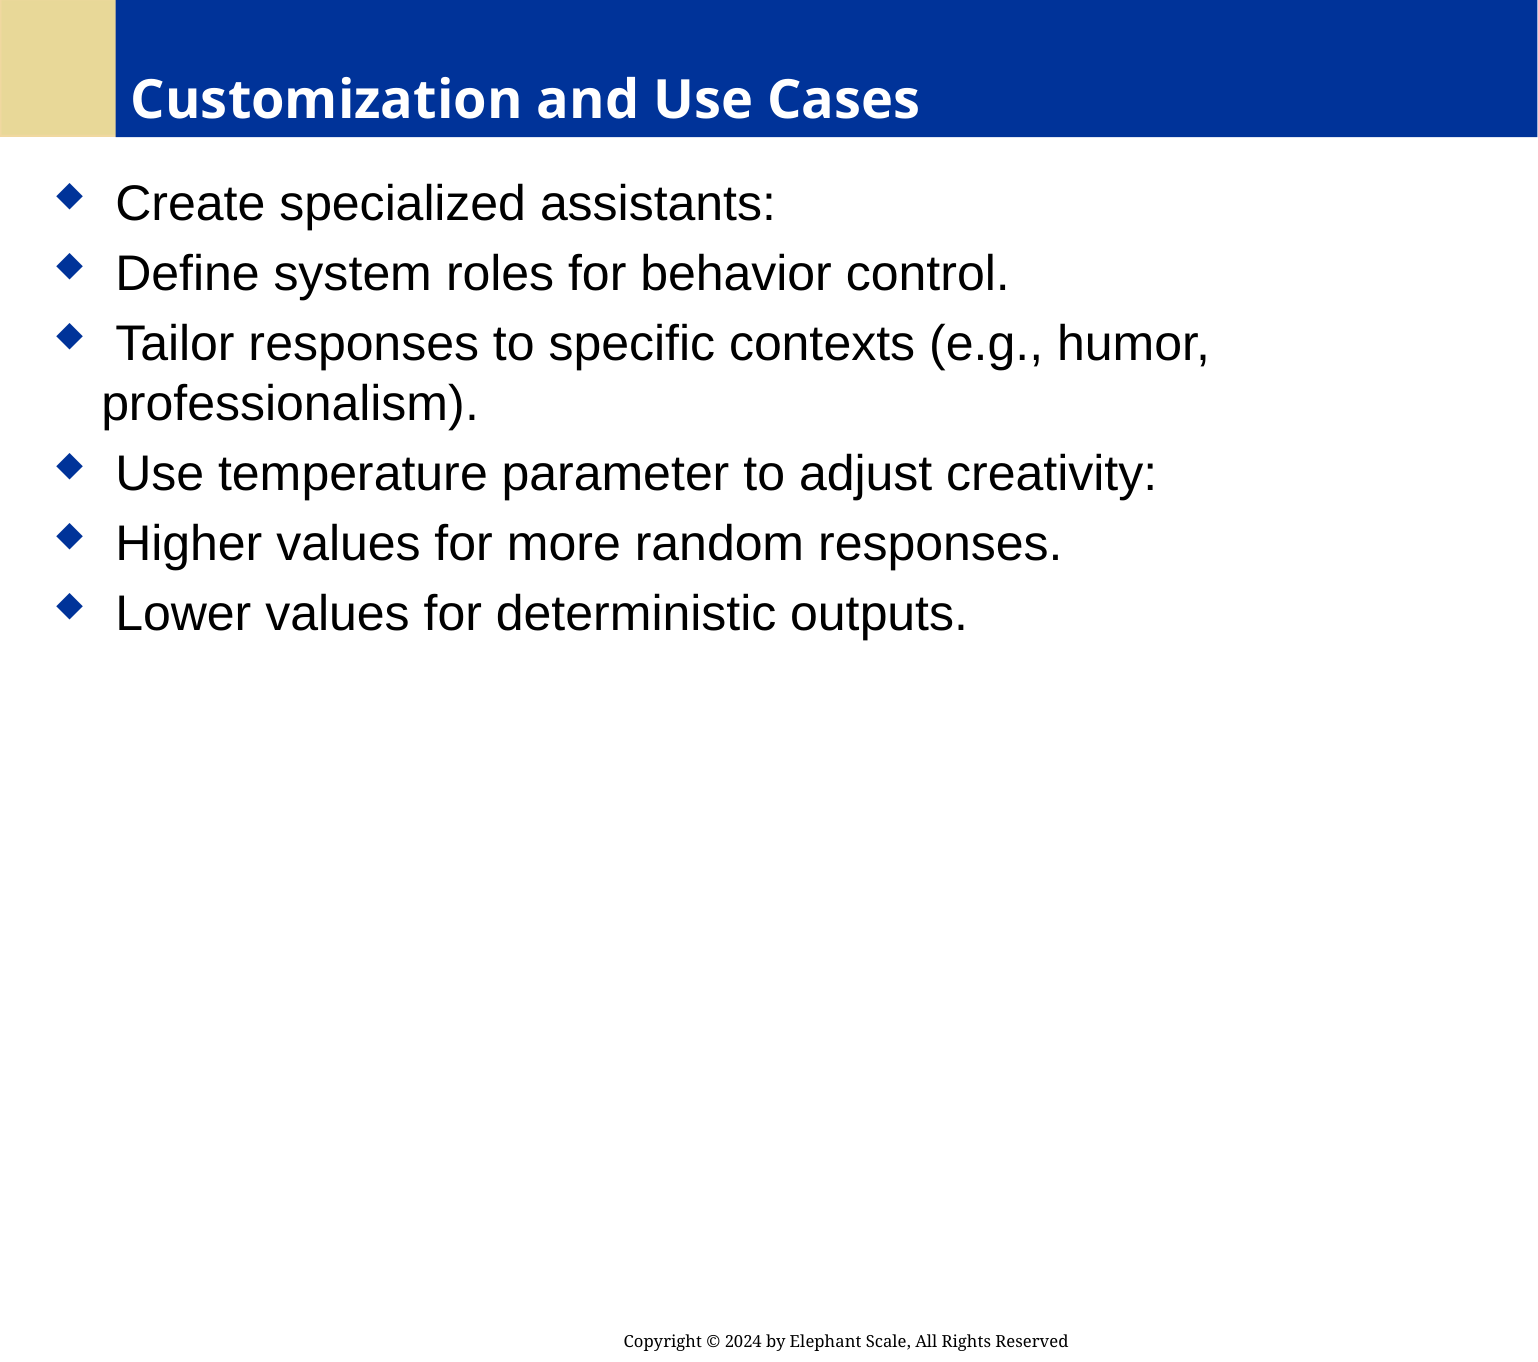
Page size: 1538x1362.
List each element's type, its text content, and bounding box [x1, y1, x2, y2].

text_box Copyright © 2024 by Elephant Scale, All Rights Reserved [608, 1322, 1085, 1358]
list Create specialized assistants: Define system roles for behavior control. Tailor responses to specific contexts (e.g., humor, professionalism). Use temperature parameter to adjust creativity: Higher values for more random responses. Lower values for deterministic outputs. [38, 162, 1500, 1284]
title Customization and Use Cases [115, 0, 1538, 138]
picture [0, 0, 115, 137]
